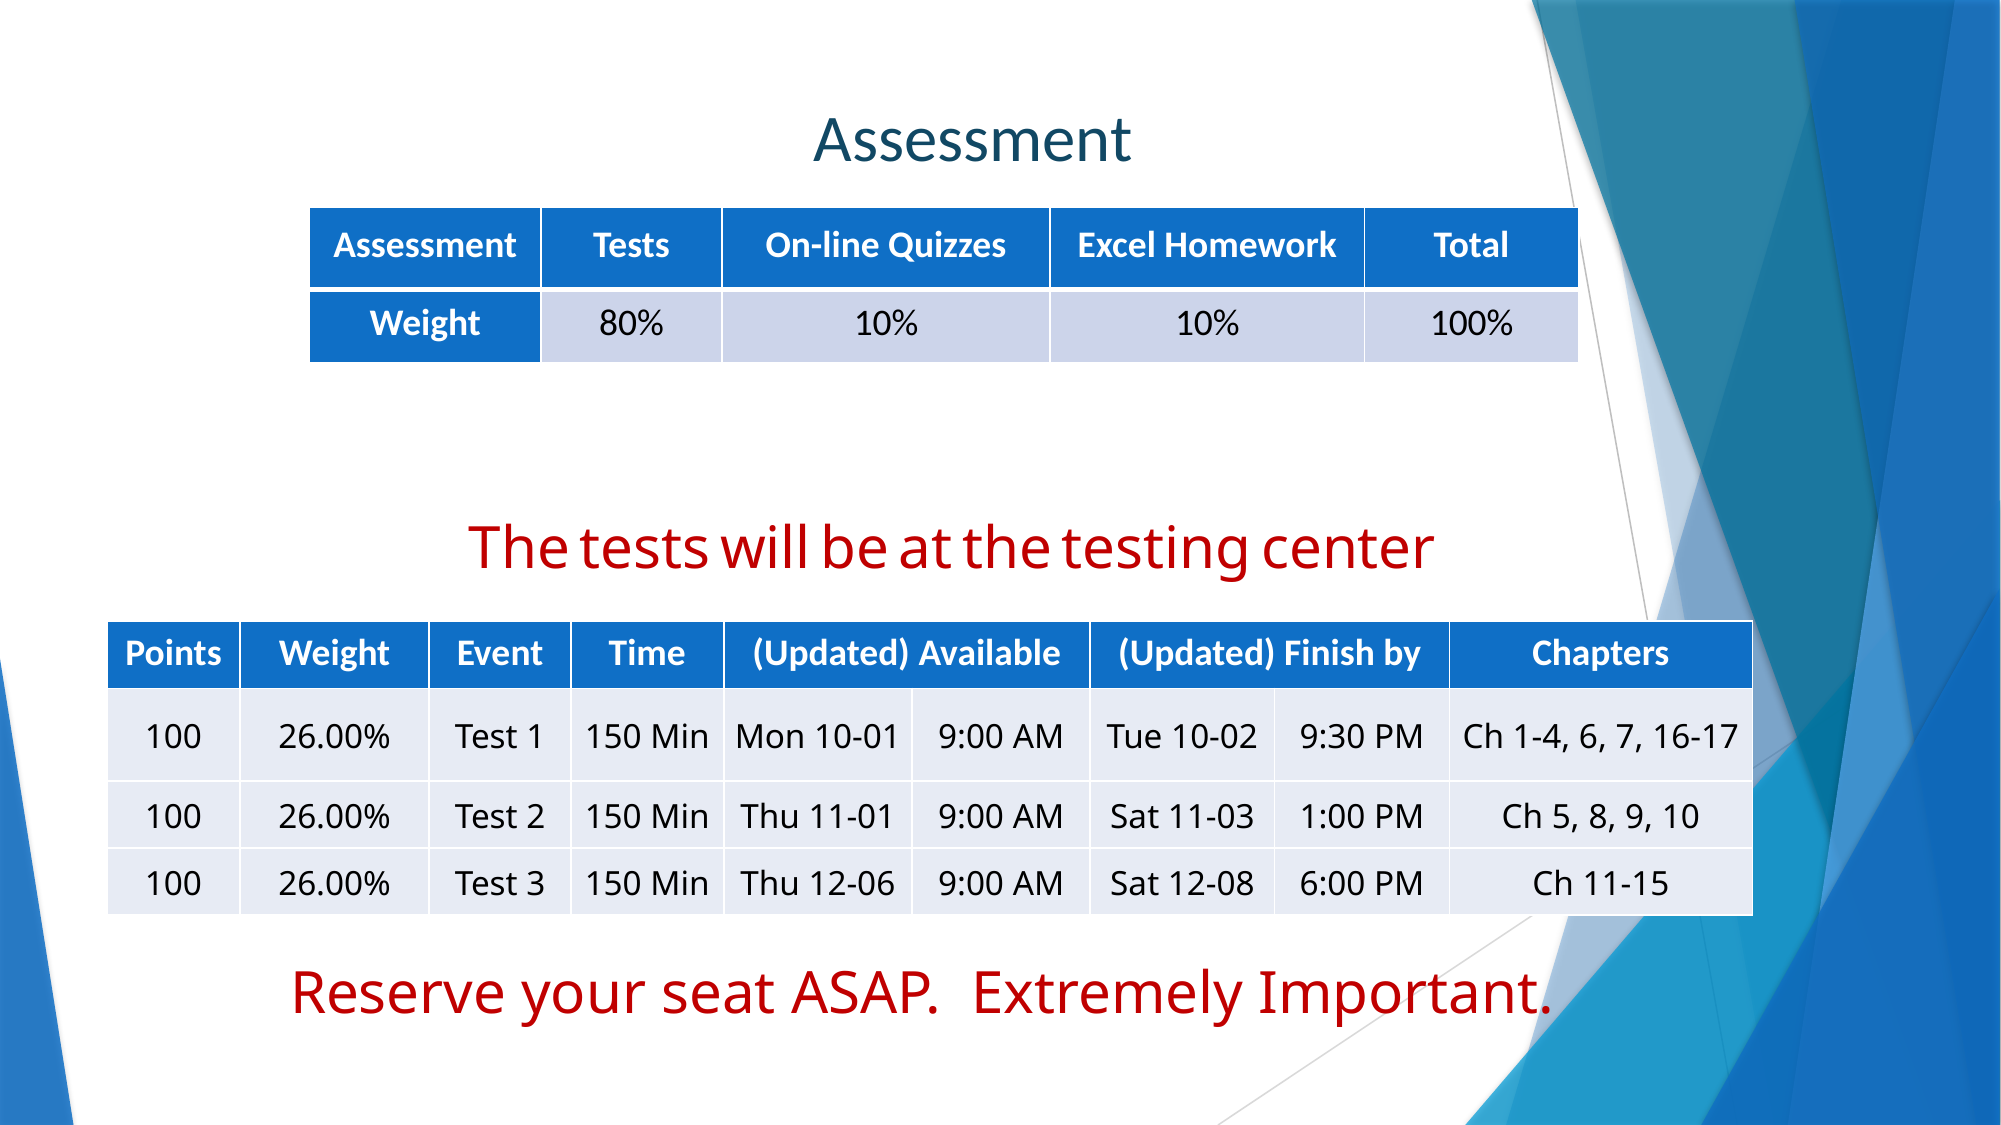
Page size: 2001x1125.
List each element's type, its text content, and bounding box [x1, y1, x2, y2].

table_header Total [1365, 208, 1578, 287]
table_cell 100 [108, 782, 239, 847]
table_header Weight [241, 622, 428, 688]
table_cell 10% [723, 292, 1049, 362]
table_cell 26.00% [241, 849, 428, 914]
table_header (Updated) Finish by [1091, 622, 1449, 688]
table_cell 80% [542, 292, 721, 362]
table_header Tests [542, 208, 721, 287]
table_cell Sat 12-08 [1091, 849, 1274, 914]
table_cell 6:00 PM [1275, 849, 1449, 914]
table_cell 100% [1365, 292, 1578, 362]
table_cell Ch 5, 8, 9, 10 [1450, 782, 1752, 847]
table_header Chapters [1450, 622, 1752, 688]
table_cell Mon 10-01 [725, 689, 911, 780]
table_header Time [572, 622, 723, 688]
table_header Points [108, 622, 239, 688]
table_header Excel Homework [1051, 208, 1364, 287]
table_cell Tue 10-02 [1091, 689, 1274, 780]
table_cell 9:00 AM [913, 782, 1089, 847]
text_box Assessment [546, 87, 1400, 183]
table_cell 100 [108, 849, 239, 914]
table_cell 100 [108, 689, 239, 780]
table_cell 150 Min [572, 689, 723, 780]
text_box Reserve your seat ASAP. Extremely Important. [236, 947, 1624, 1033]
table_cell 150 Min [572, 849, 723, 914]
table_cell 9:00 AM [913, 849, 1089, 914]
table_header Assessment [310, 208, 540, 287]
table_cell Test 2 [430, 782, 570, 847]
table_cell Sat 11-03 [1091, 782, 1274, 847]
text_box The tests will be at the testing center [309, 503, 1595, 589]
table_cell Ch 11-15 [1450, 849, 1752, 914]
table_cell Ch 1-4, 6, 7, 16-17 [1450, 689, 1752, 780]
table_header (Updated) Available [725, 622, 1089, 688]
table_cell 9:30 PM [1275, 689, 1449, 780]
table_cell 1:00 PM [1275, 782, 1449, 847]
table_cell Test 1 [430, 689, 570, 780]
table_cell Thu 11-01 [725, 782, 911, 847]
table_cell Test 3 [430, 849, 570, 914]
table_cell Weight [310, 292, 540, 362]
table_header On-line Quizzes [723, 208, 1049, 287]
table_cell 26.00% [241, 689, 428, 780]
table_header Event [430, 622, 570, 688]
table_cell 9:00 AM [913, 689, 1089, 780]
table_cell Thu 12-06 [725, 849, 911, 914]
table_cell 10% [1051, 292, 1364, 362]
table_cell 26.00% [241, 782, 428, 847]
table_cell 150 Min [572, 782, 723, 847]
